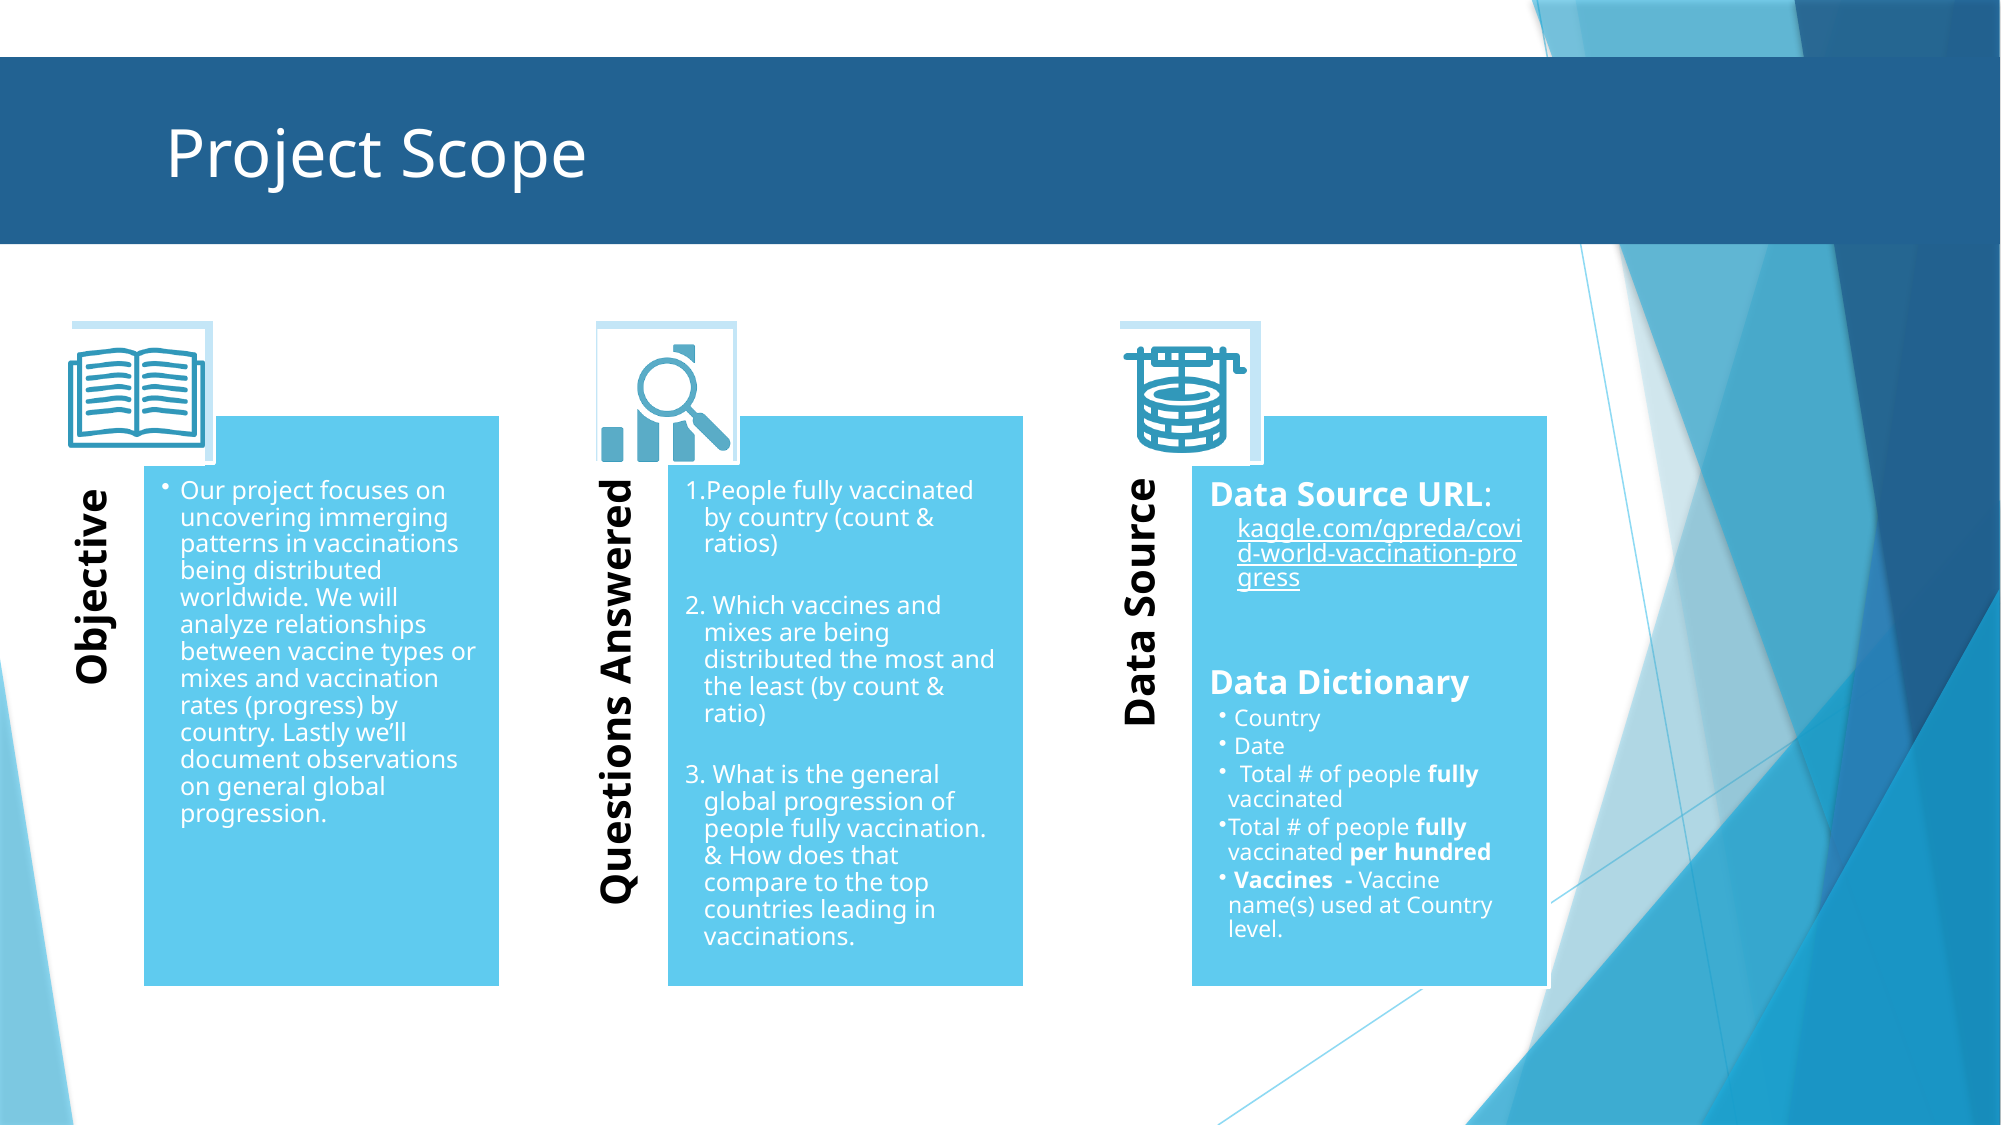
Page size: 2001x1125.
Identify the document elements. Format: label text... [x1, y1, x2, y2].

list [61, 285, 1559, 1022]
picture [68, 329, 205, 467]
picture [1113, 329, 1250, 467]
title Project Scope [0, 57, 2000, 245]
picture [596, 329, 734, 465]
